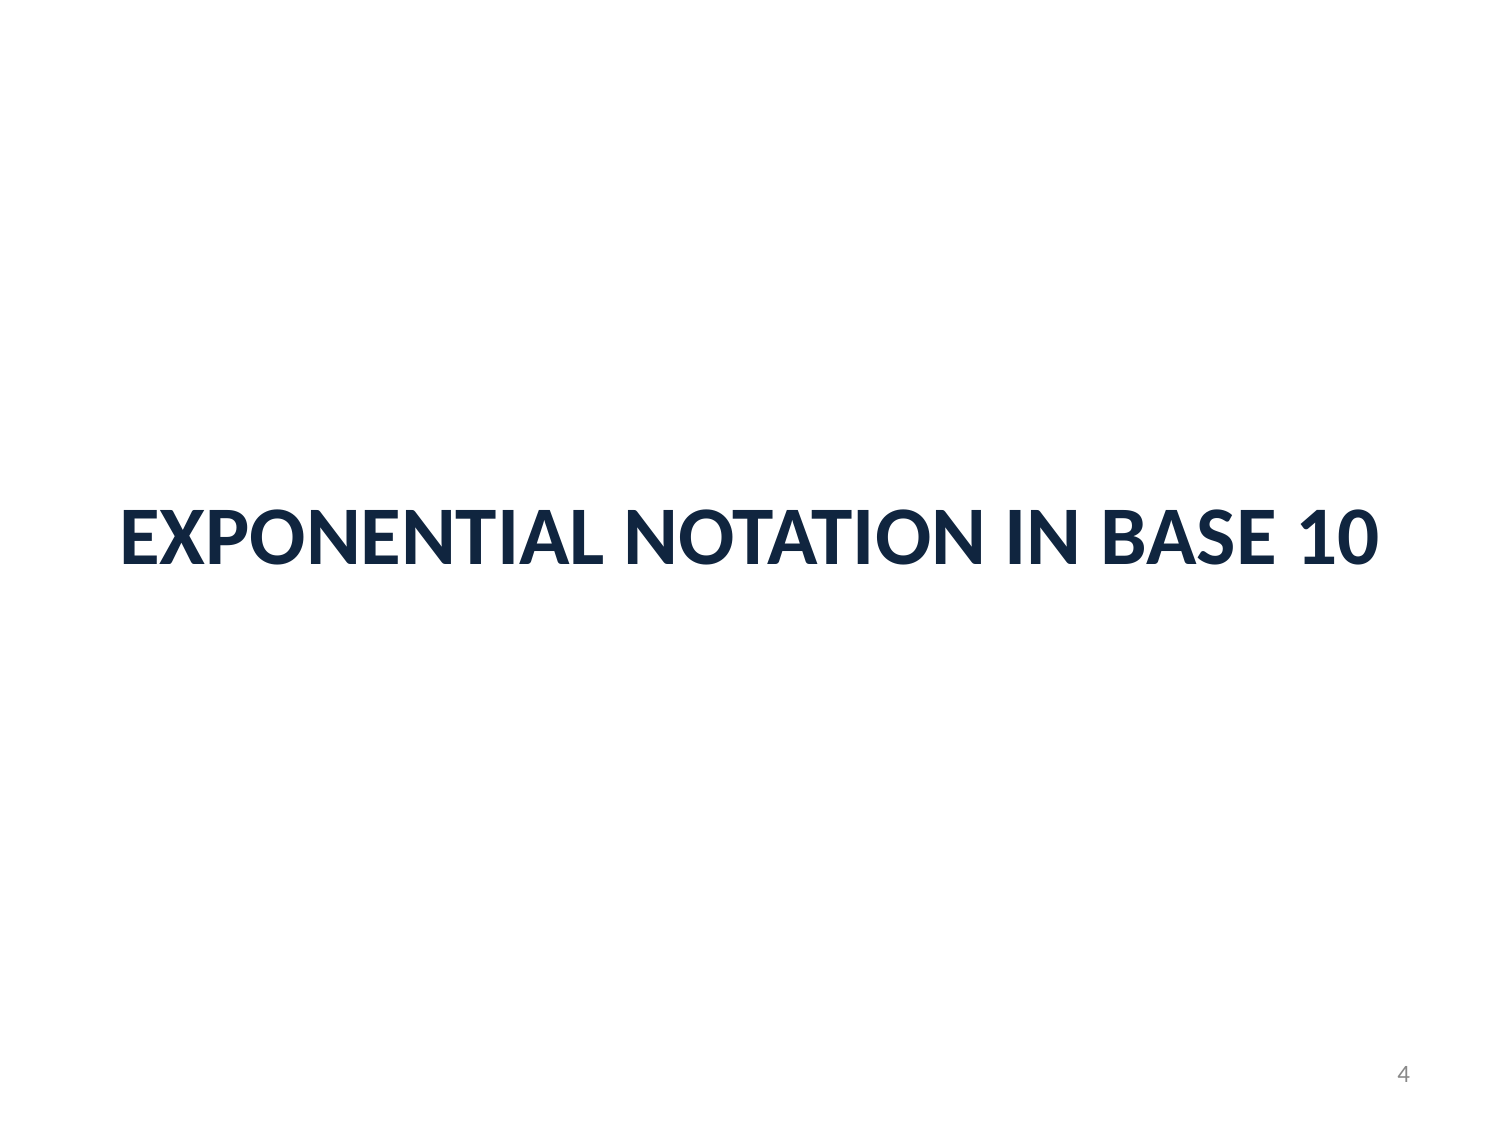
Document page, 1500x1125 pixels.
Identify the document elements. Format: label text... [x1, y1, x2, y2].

slide_number 4 [1074, 1042, 1425, 1103]
title EXPONENTIAL NOTATION IN BASE 10 [0, 412, 1500, 650]
